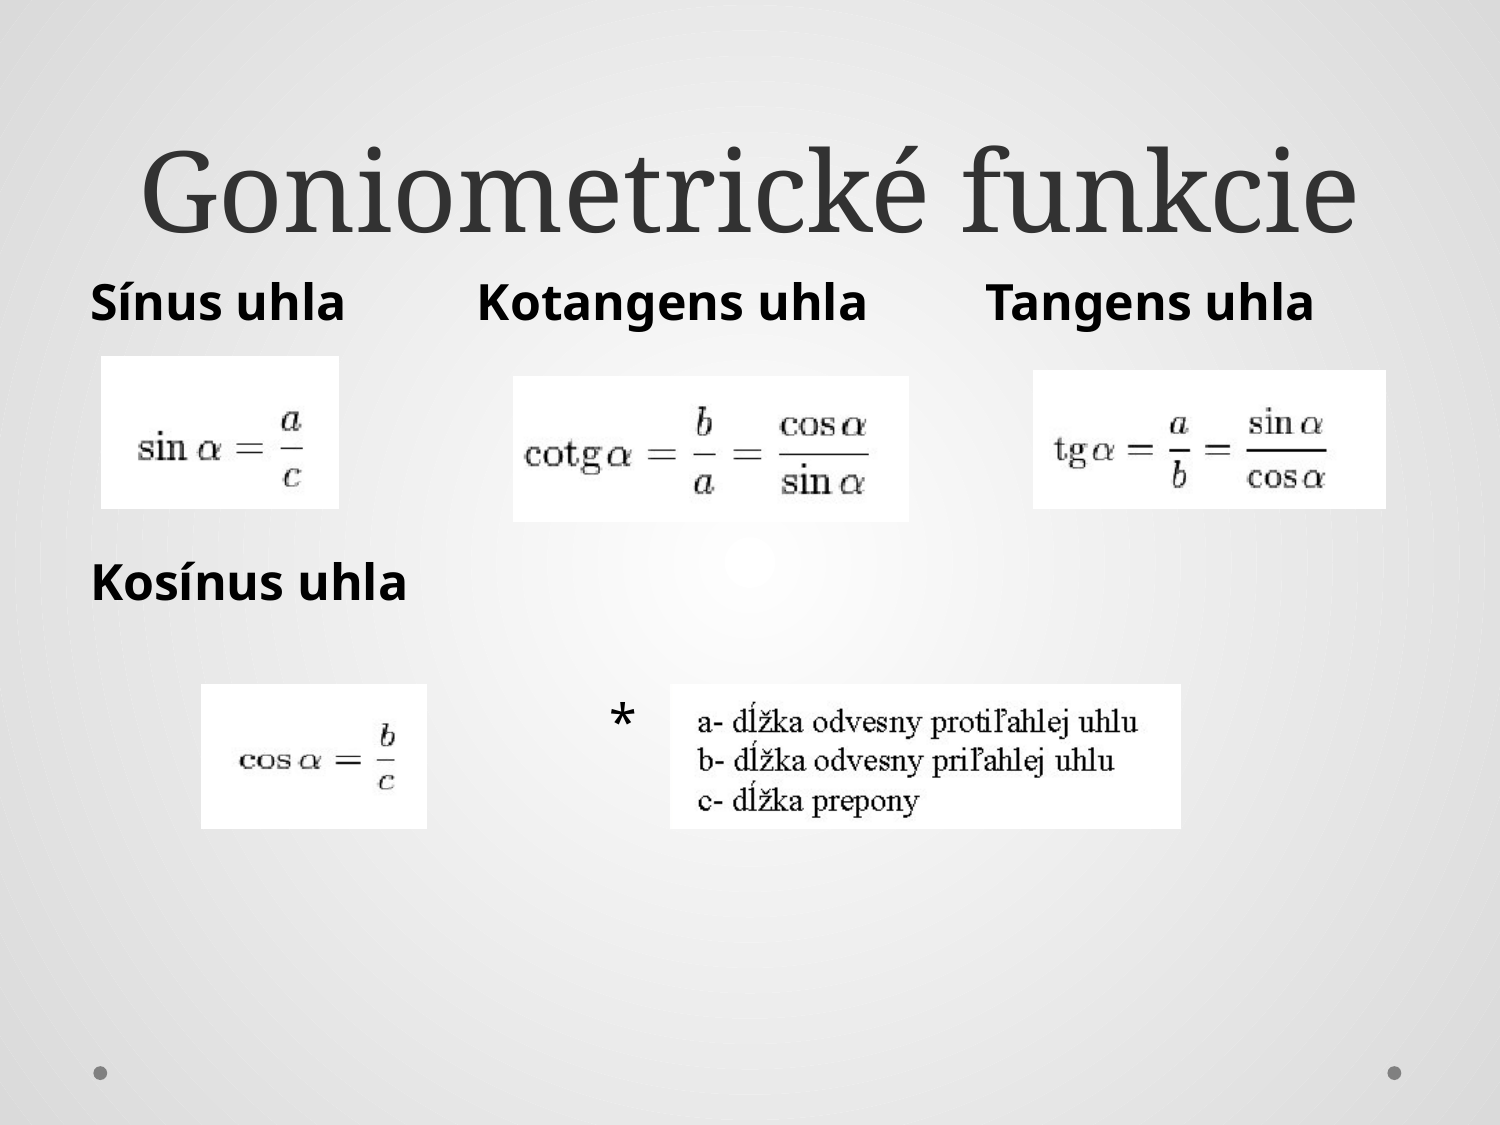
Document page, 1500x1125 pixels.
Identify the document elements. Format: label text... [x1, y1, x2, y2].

list Sínus uhla Kotangens uhla Tangens uhla Kosínus uhla * [75, 262, 1425, 1005]
picture [201, 684, 427, 830]
picture [1033, 370, 1386, 509]
picture [670, 684, 1181, 830]
title Goniometrické funkcie [75, 0, 1425, 262]
picture [101, 356, 339, 509]
picture [513, 376, 910, 522]
